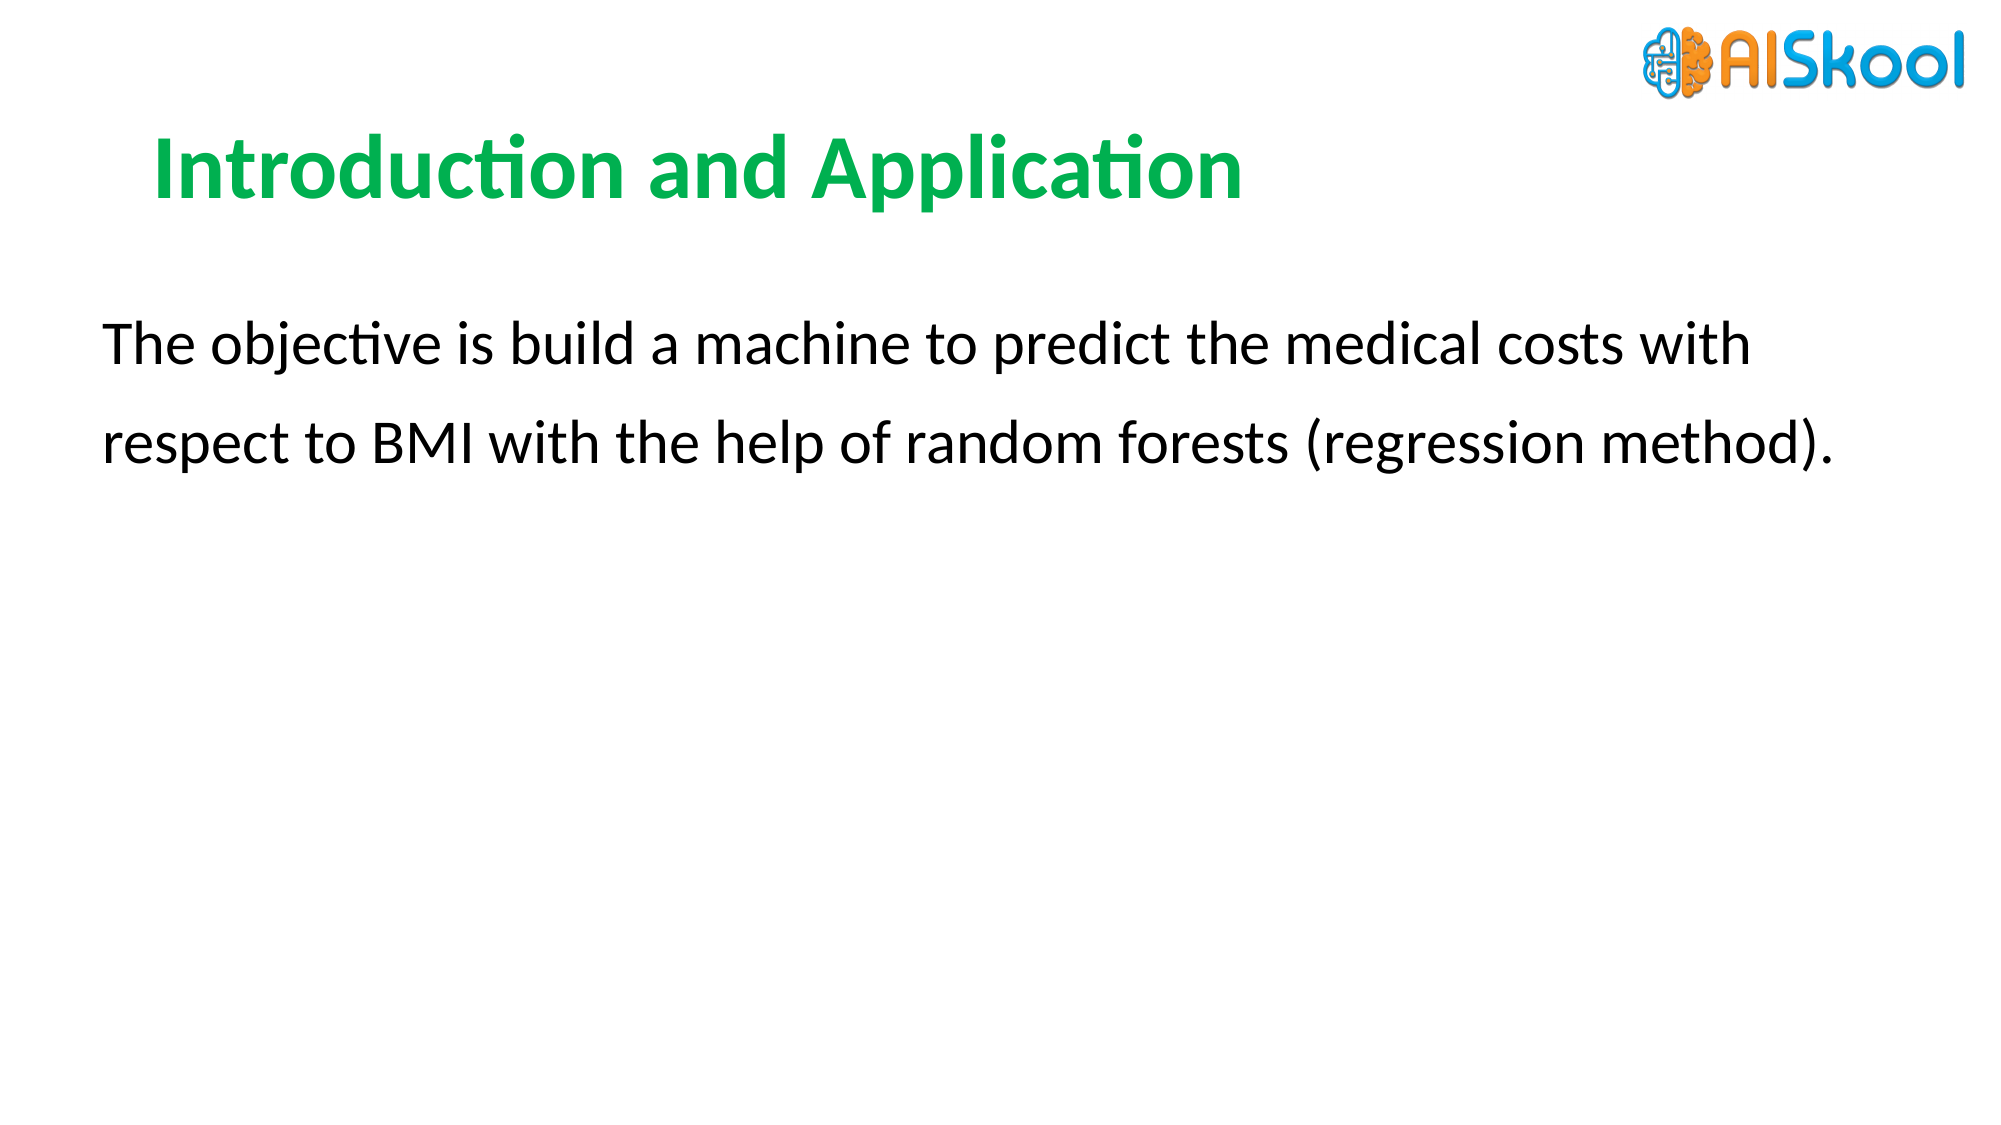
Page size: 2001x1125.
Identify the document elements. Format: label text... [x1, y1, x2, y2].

picture [1641, 23, 1967, 101]
title Introduction and Application [137, 59, 1863, 262]
text_box The objective is build a machine to predict the medical costs with respect to BMI with the help of random forests (regression method). [87, 262, 1863, 1041]
